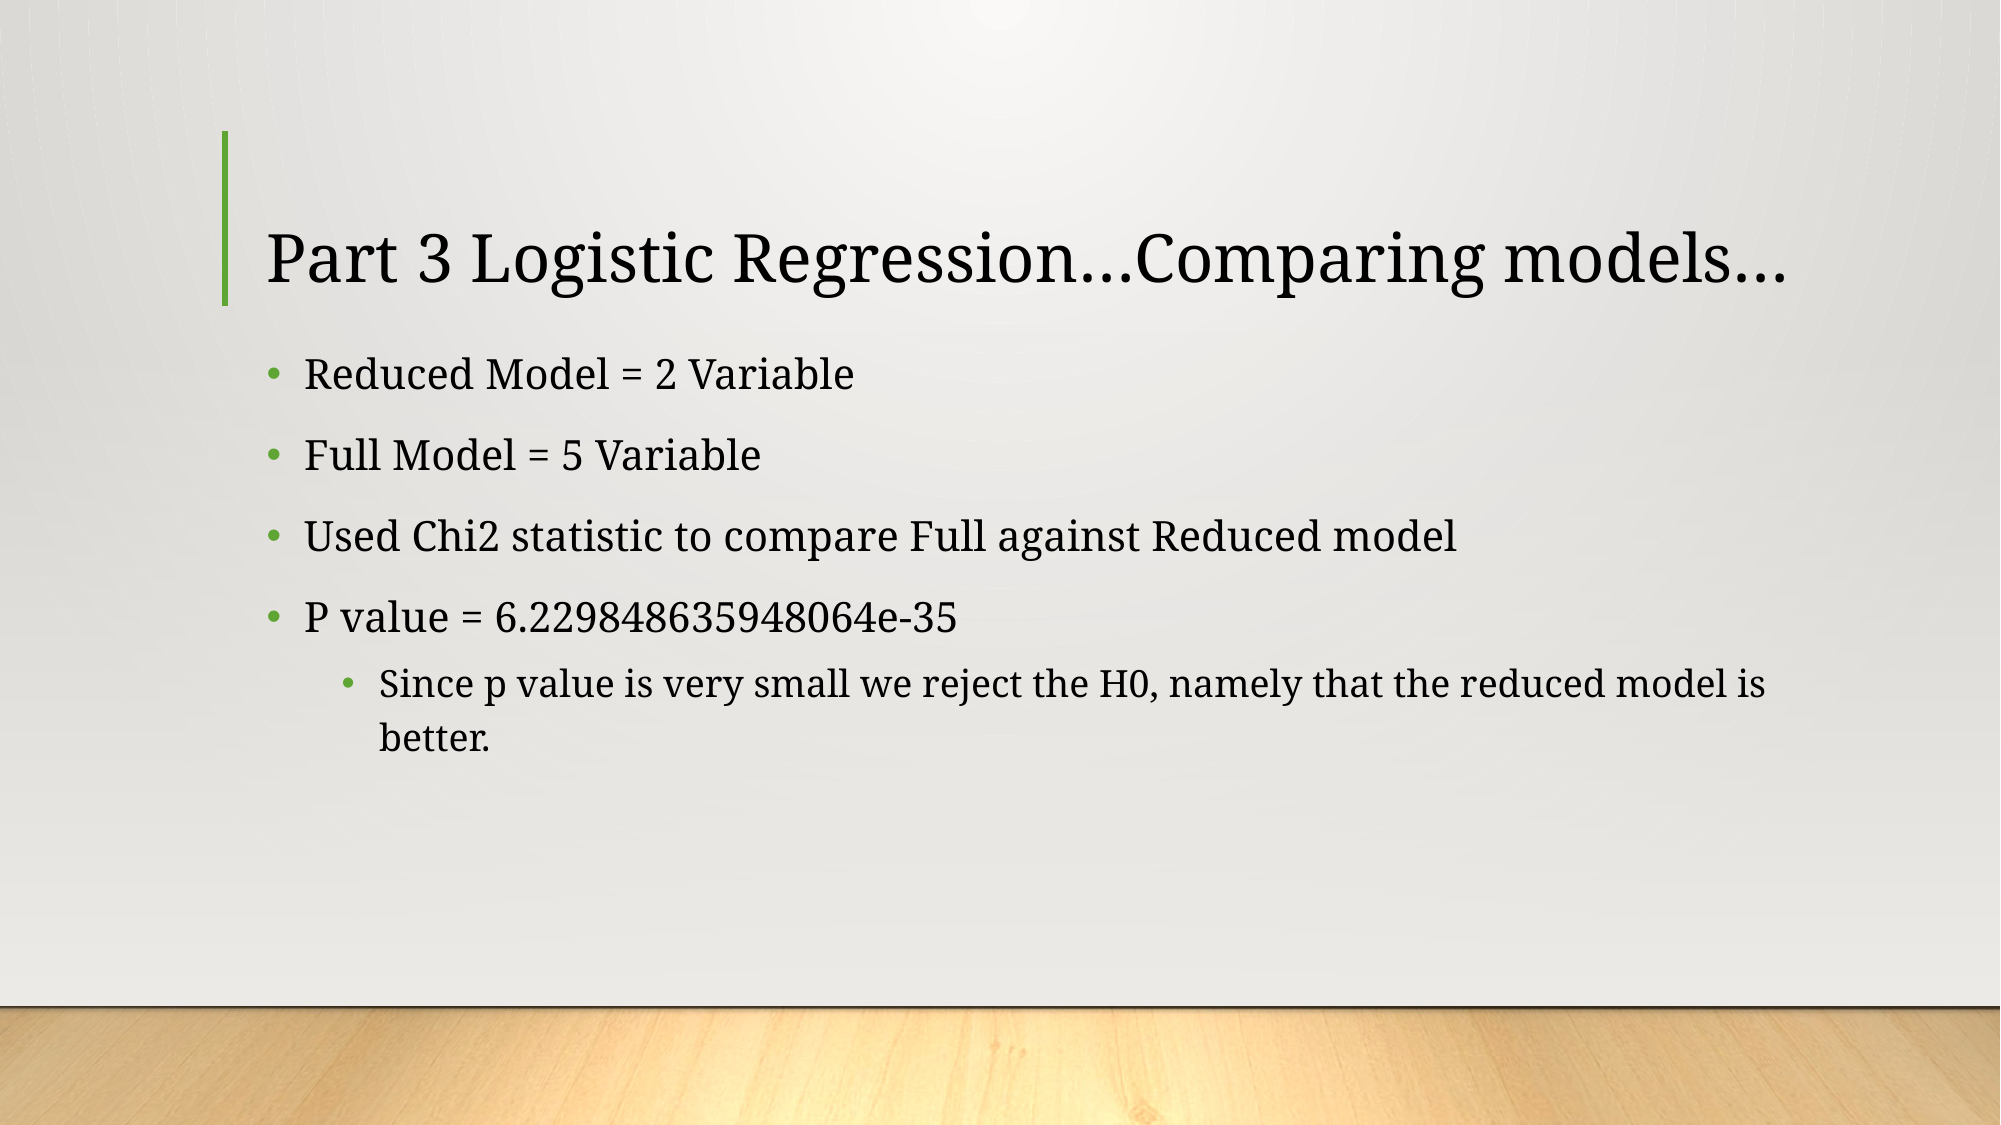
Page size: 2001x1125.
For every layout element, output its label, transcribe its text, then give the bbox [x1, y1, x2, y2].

list Reduced Model = 2 Variable Full Model = 5 Variable Used Chi2 statistic to compare Full against Reduced model P value = 6.229848635948064e-35 Since p value is very small we reject the H0, namely that the reduced model is better. [251, 330, 1814, 897]
title Part 3 Logistic Regression…Comparing models… [251, 131, 1814, 305]
picture [0, 1006, 2000, 1125]
